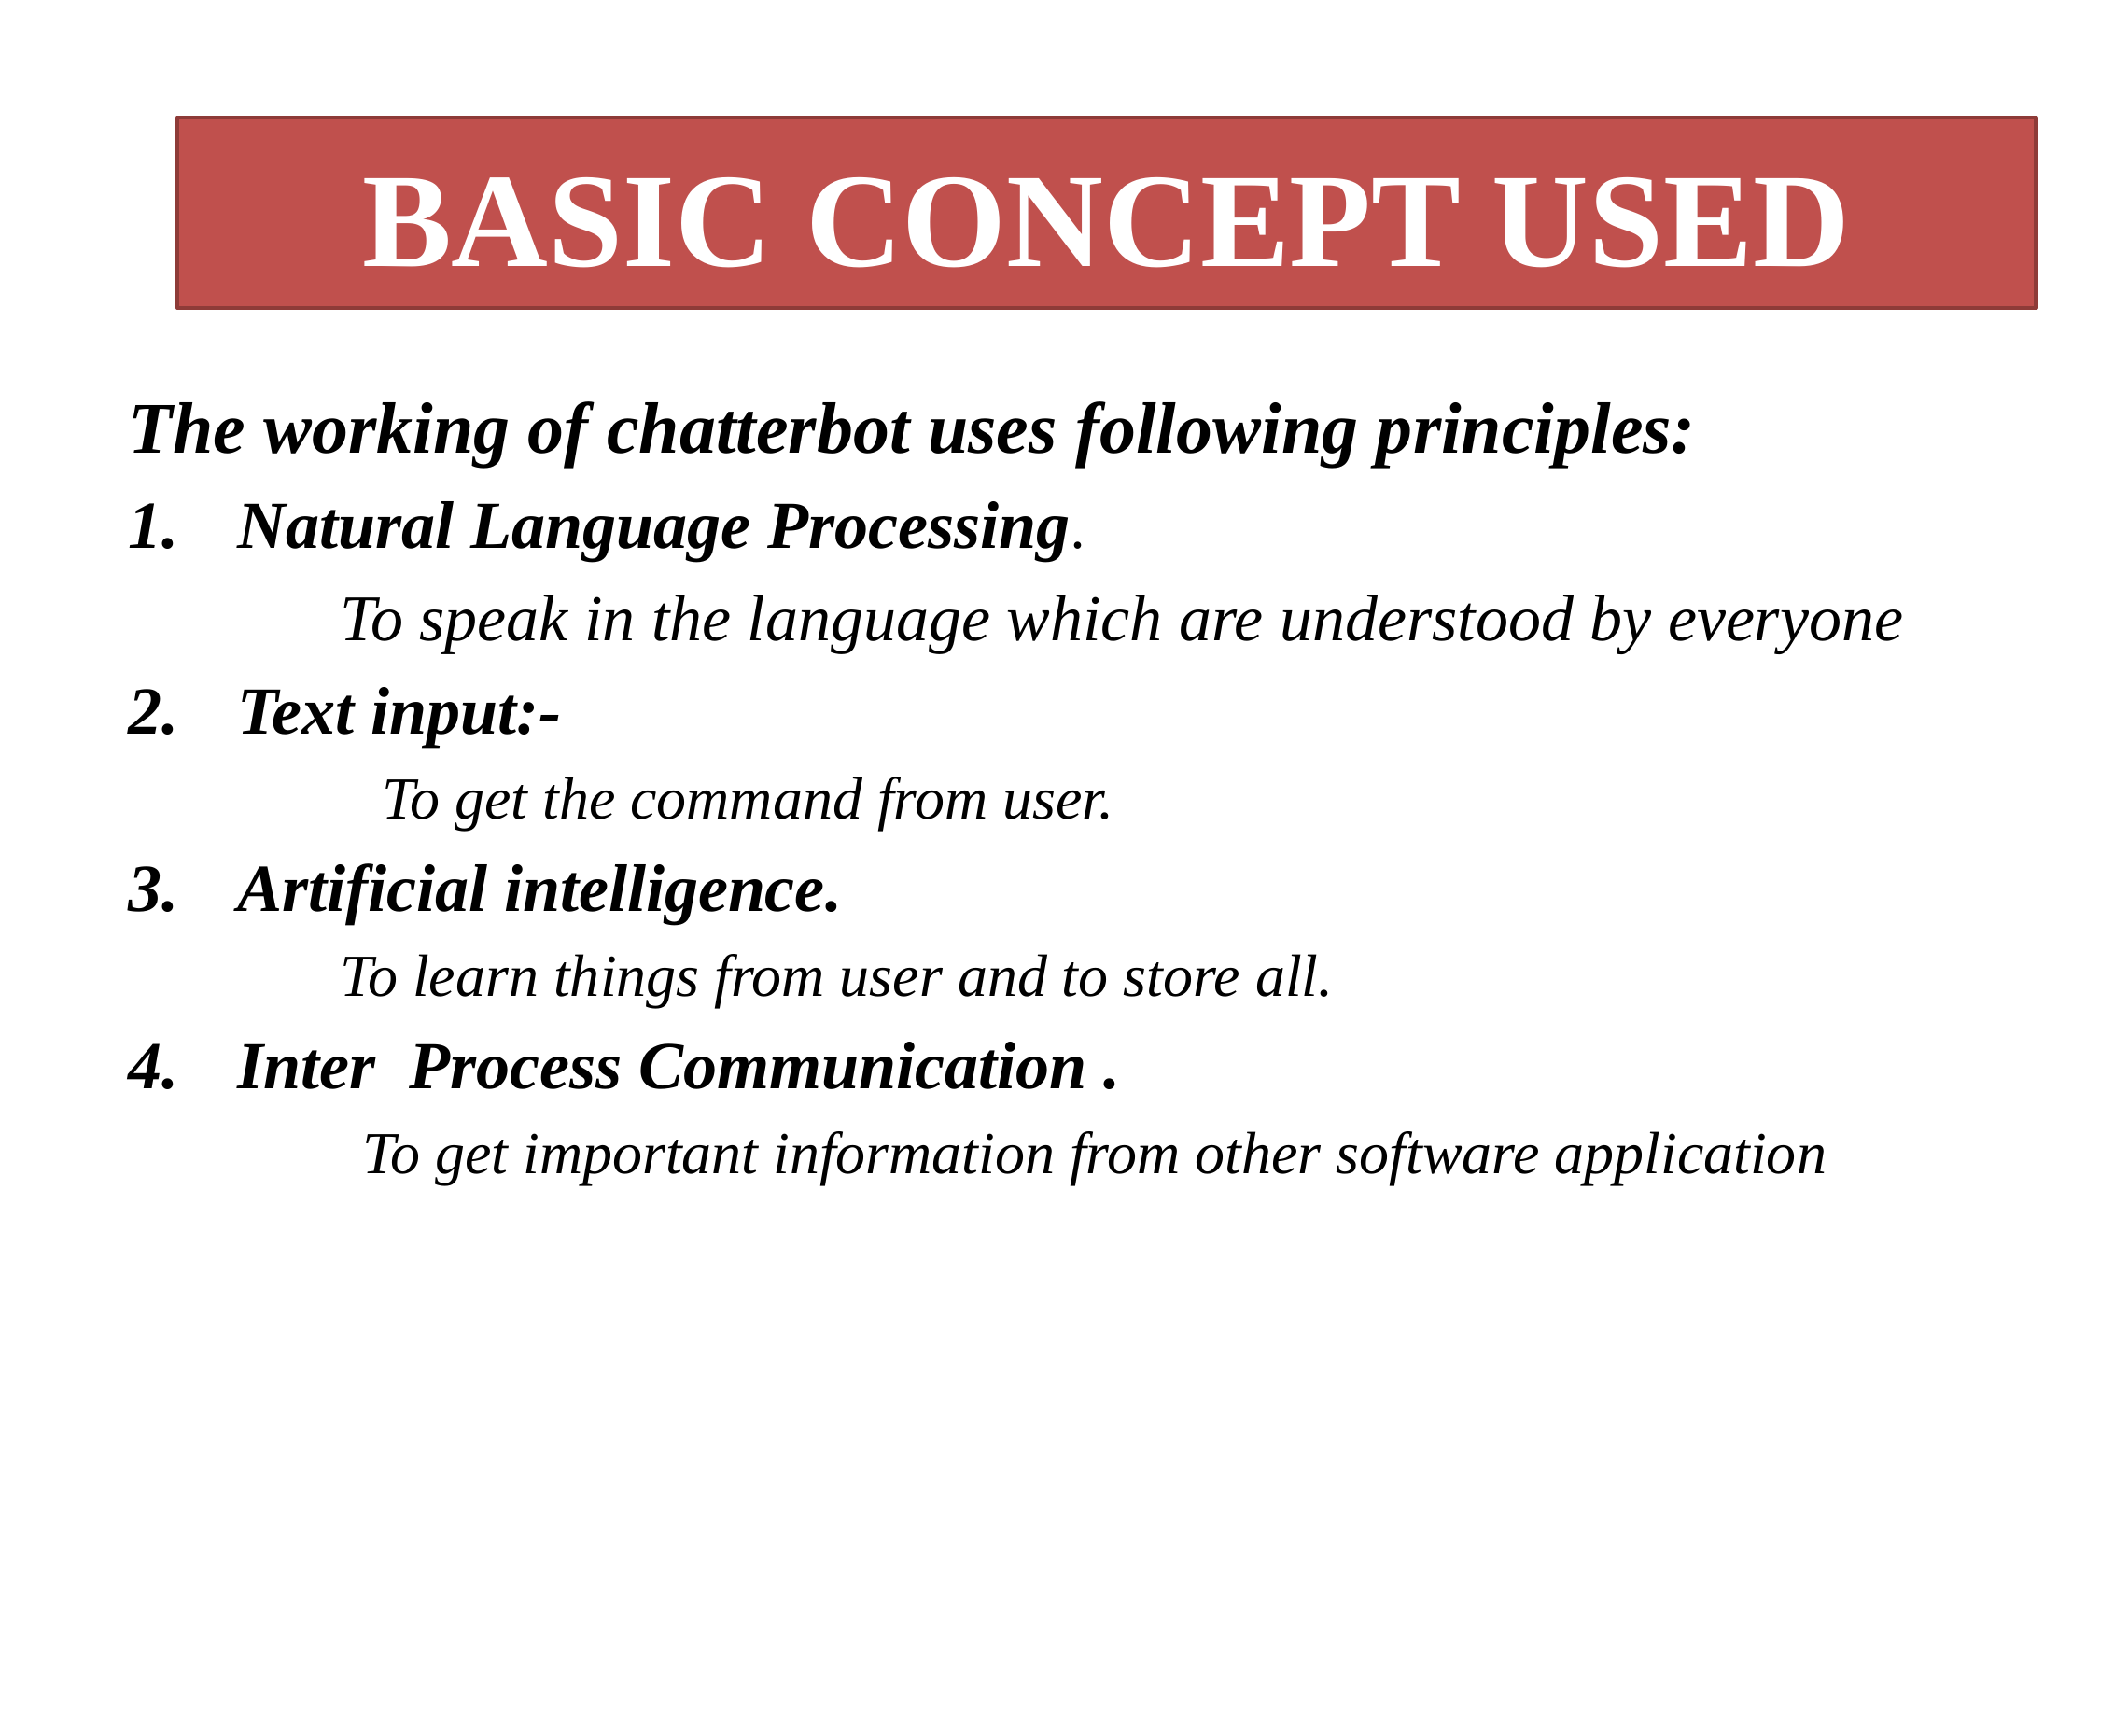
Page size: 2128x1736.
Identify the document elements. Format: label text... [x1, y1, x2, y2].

title BASIC CONCEPT USED [175, 116, 2038, 310]
list The working of chatterbot uses following principles: Natural Language Processing. To speak in the language which are understood by everyone Text input:- To get the command from user. Artificial intelligence. To learn things from user and to store all. Inter Process Communication . To get important information from other software application [105, 369, 2022, 1516]
